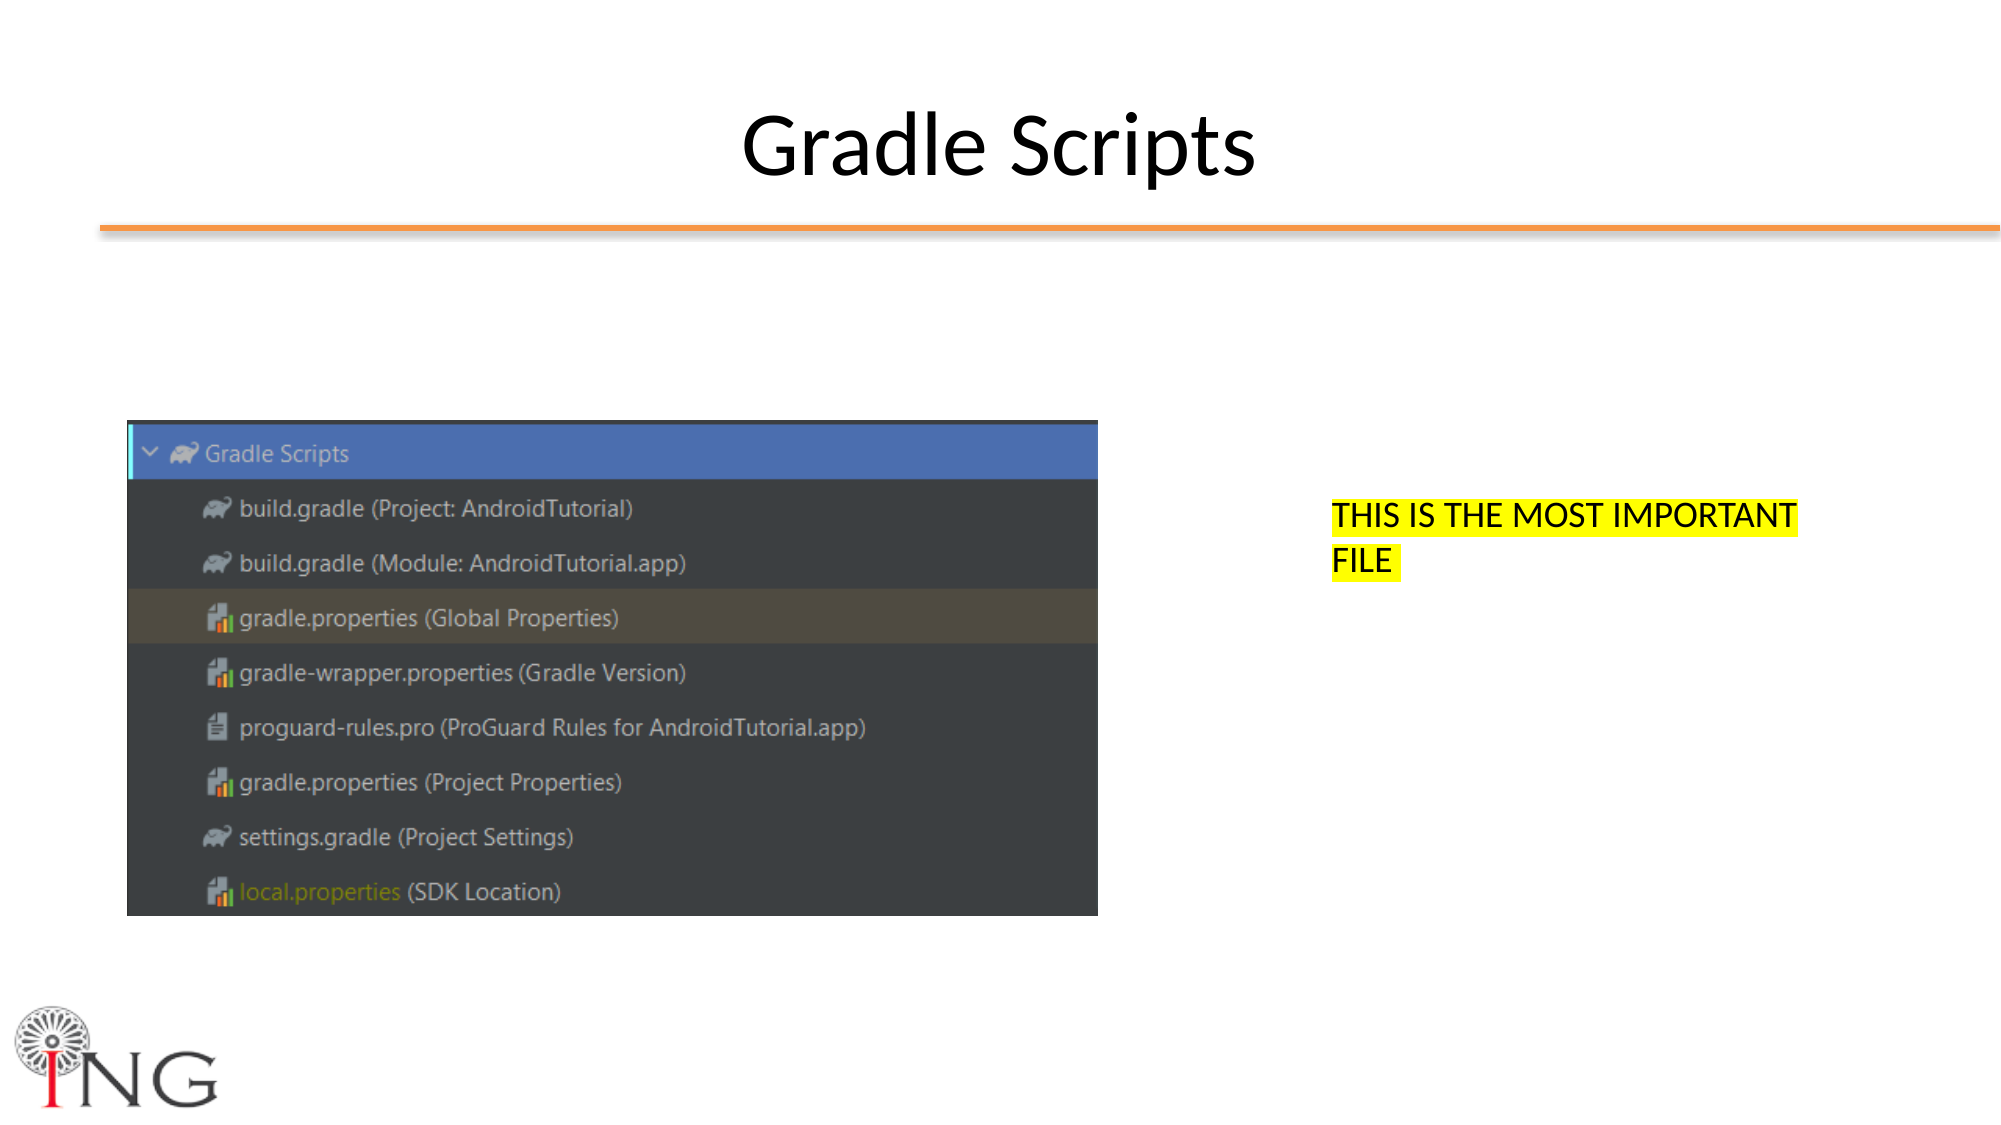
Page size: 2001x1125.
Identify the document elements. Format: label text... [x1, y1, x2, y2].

picture [127, 420, 1099, 916]
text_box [700, 464, 1274, 538]
title Gradle Scripts [99, 45, 1900, 233]
text_box THIS IS THE MOST IMPORTANT FILE [1317, 482, 1881, 588]
picture [0, 987, 244, 1125]
